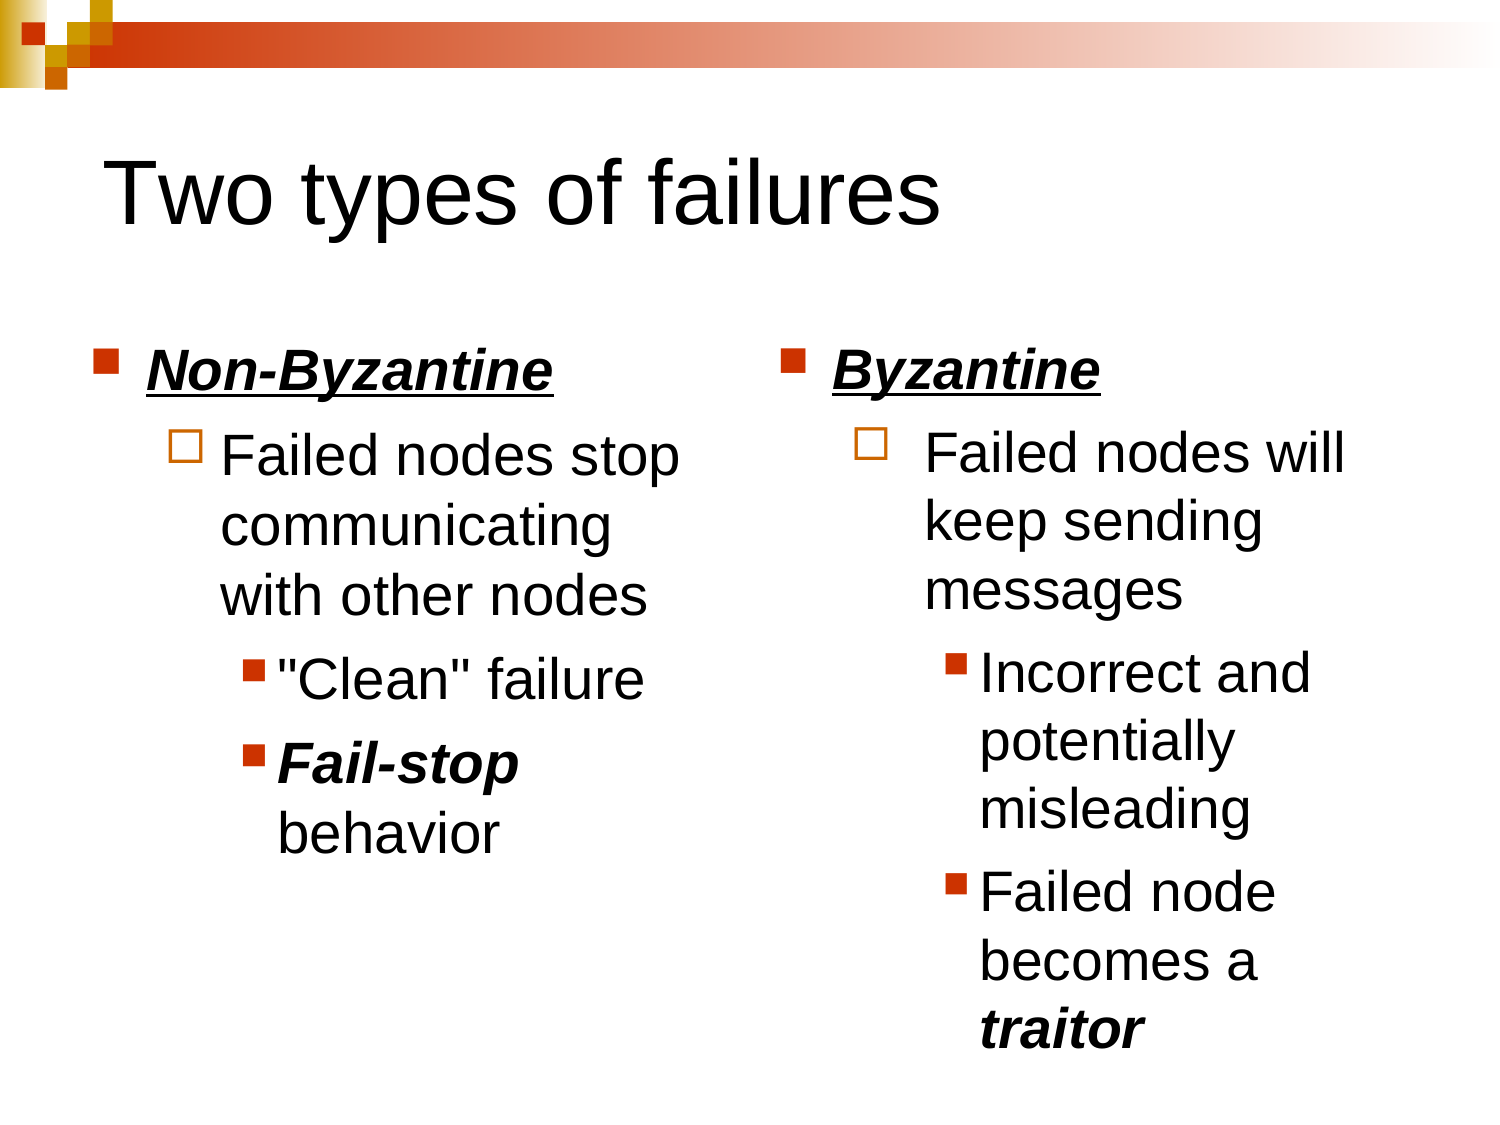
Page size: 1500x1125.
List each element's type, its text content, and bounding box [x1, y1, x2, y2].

title Two types of failures [87, 75, 1438, 300]
list Non-Byzantine Failed nodes stop communicating with other nodes "Clean" failure Fail-stop behavior [75, 324, 738, 963]
list Byzantine Failed nodes will keep sending messages Incorrect and potentially misleading Failed node becomes a traitor [762, 324, 1425, 1072]
